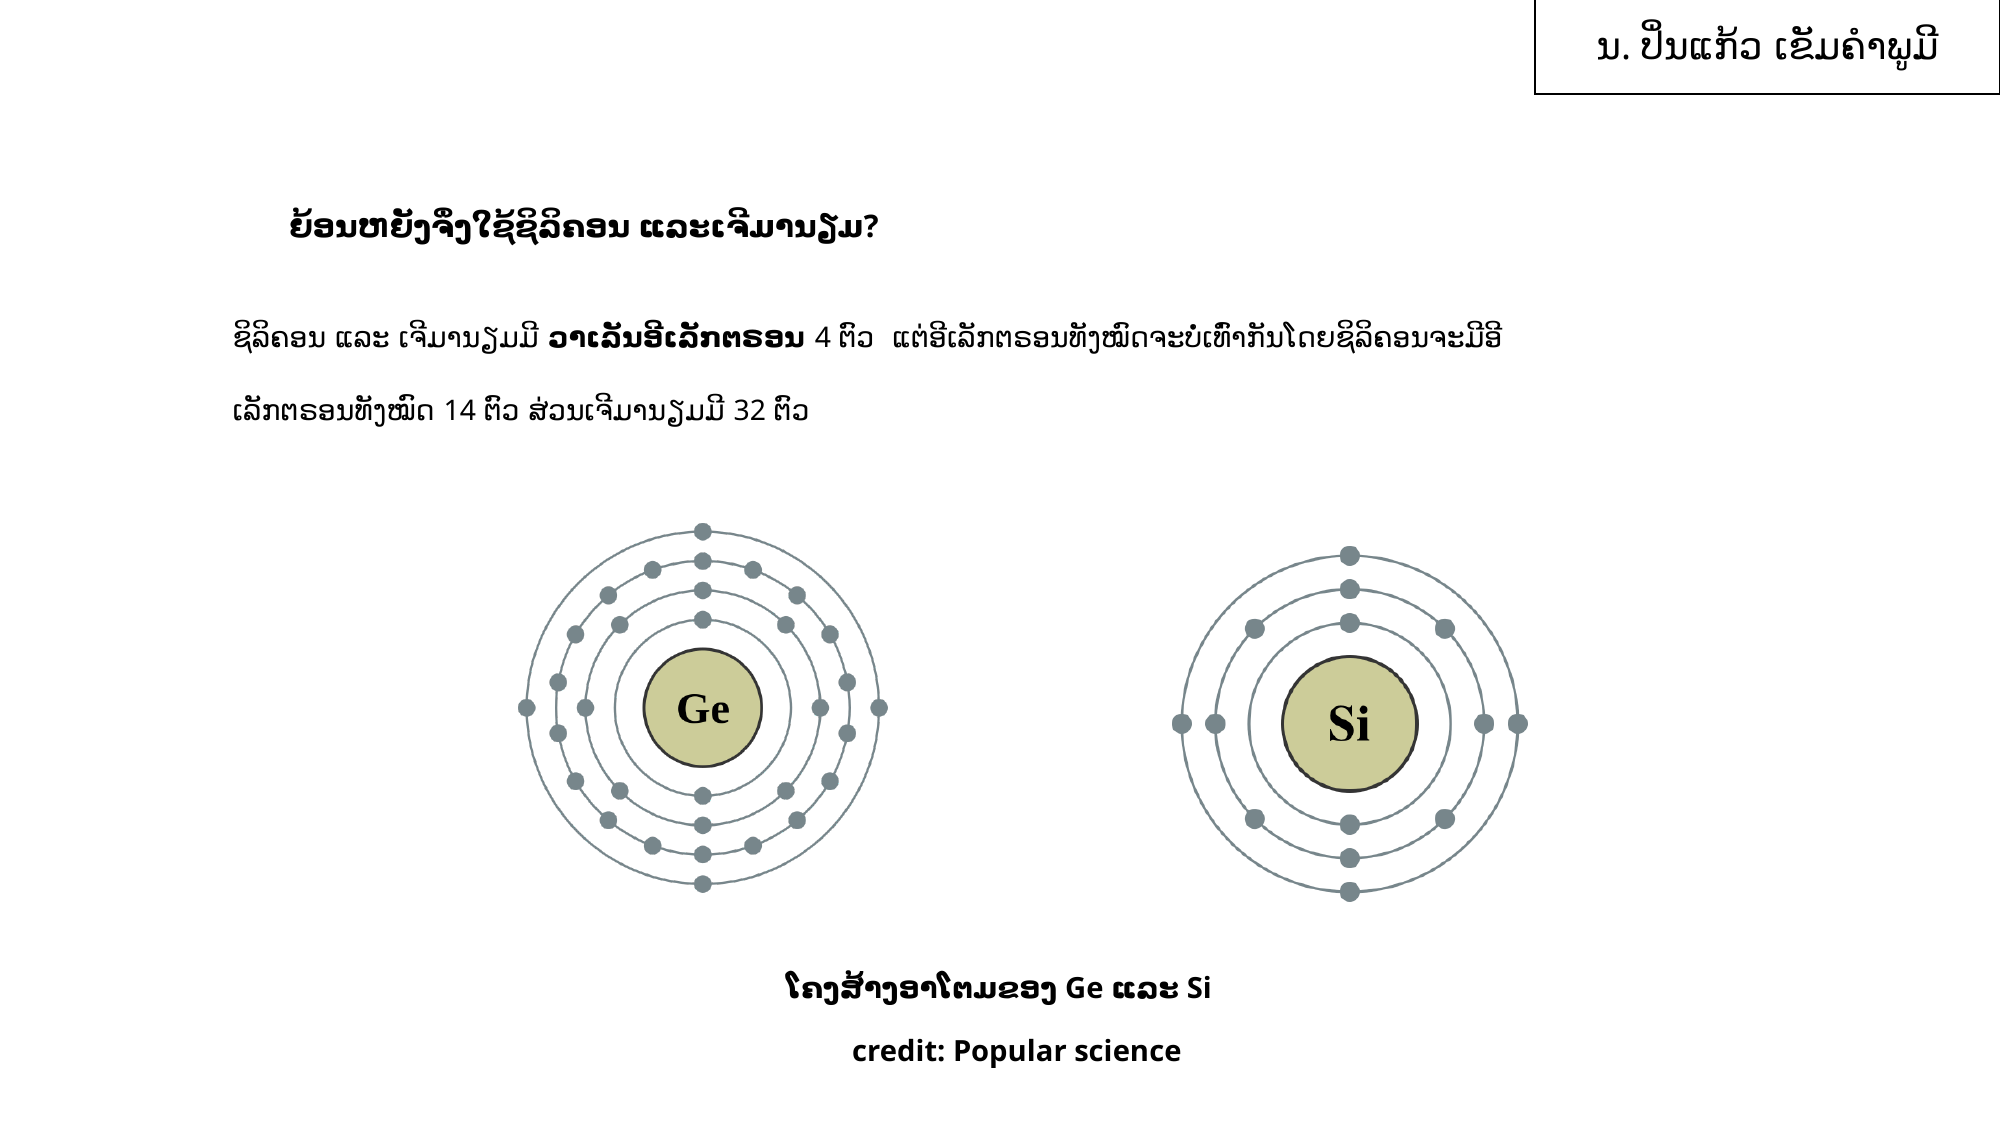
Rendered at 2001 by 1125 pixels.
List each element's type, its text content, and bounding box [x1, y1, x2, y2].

text_box ໂຄງສ້າງອາໂຕມຂອງ Ge ແລະ Si [771, 961, 1229, 1012]
text_box credit: Popular science [837, 1024, 1206, 1075]
title ຍ້ອນຫຍັງຈຶ່ງໃຊ້ຊິລິຄອນ ແລະເຈີມານຽມ? ຊິລິຄອນ ແລະ ເຈີມານຽມມີ ວາເລັນອີເລັກຕຣອນ 4 ຕົວ ແຕ່ອີເລັກຕຣອນທັງໝົດຈະບໍ່ເທົ່າກັນໂດຍຊິລິຄອນຈະມີອີ ເລັກຕຣອນທັງໝົດ 14 ຕົວ ສ່ວນເຈີມານຽມມີ 32 ຕົວ [217, 195, 1826, 458]
picture [497, 502, 908, 913]
picture [1130, 520, 1572, 925]
text_box ນ. ປິ່ນແກ້ວ ເຂັມຄຳພູມີ [1534, 0, 2000, 95]
